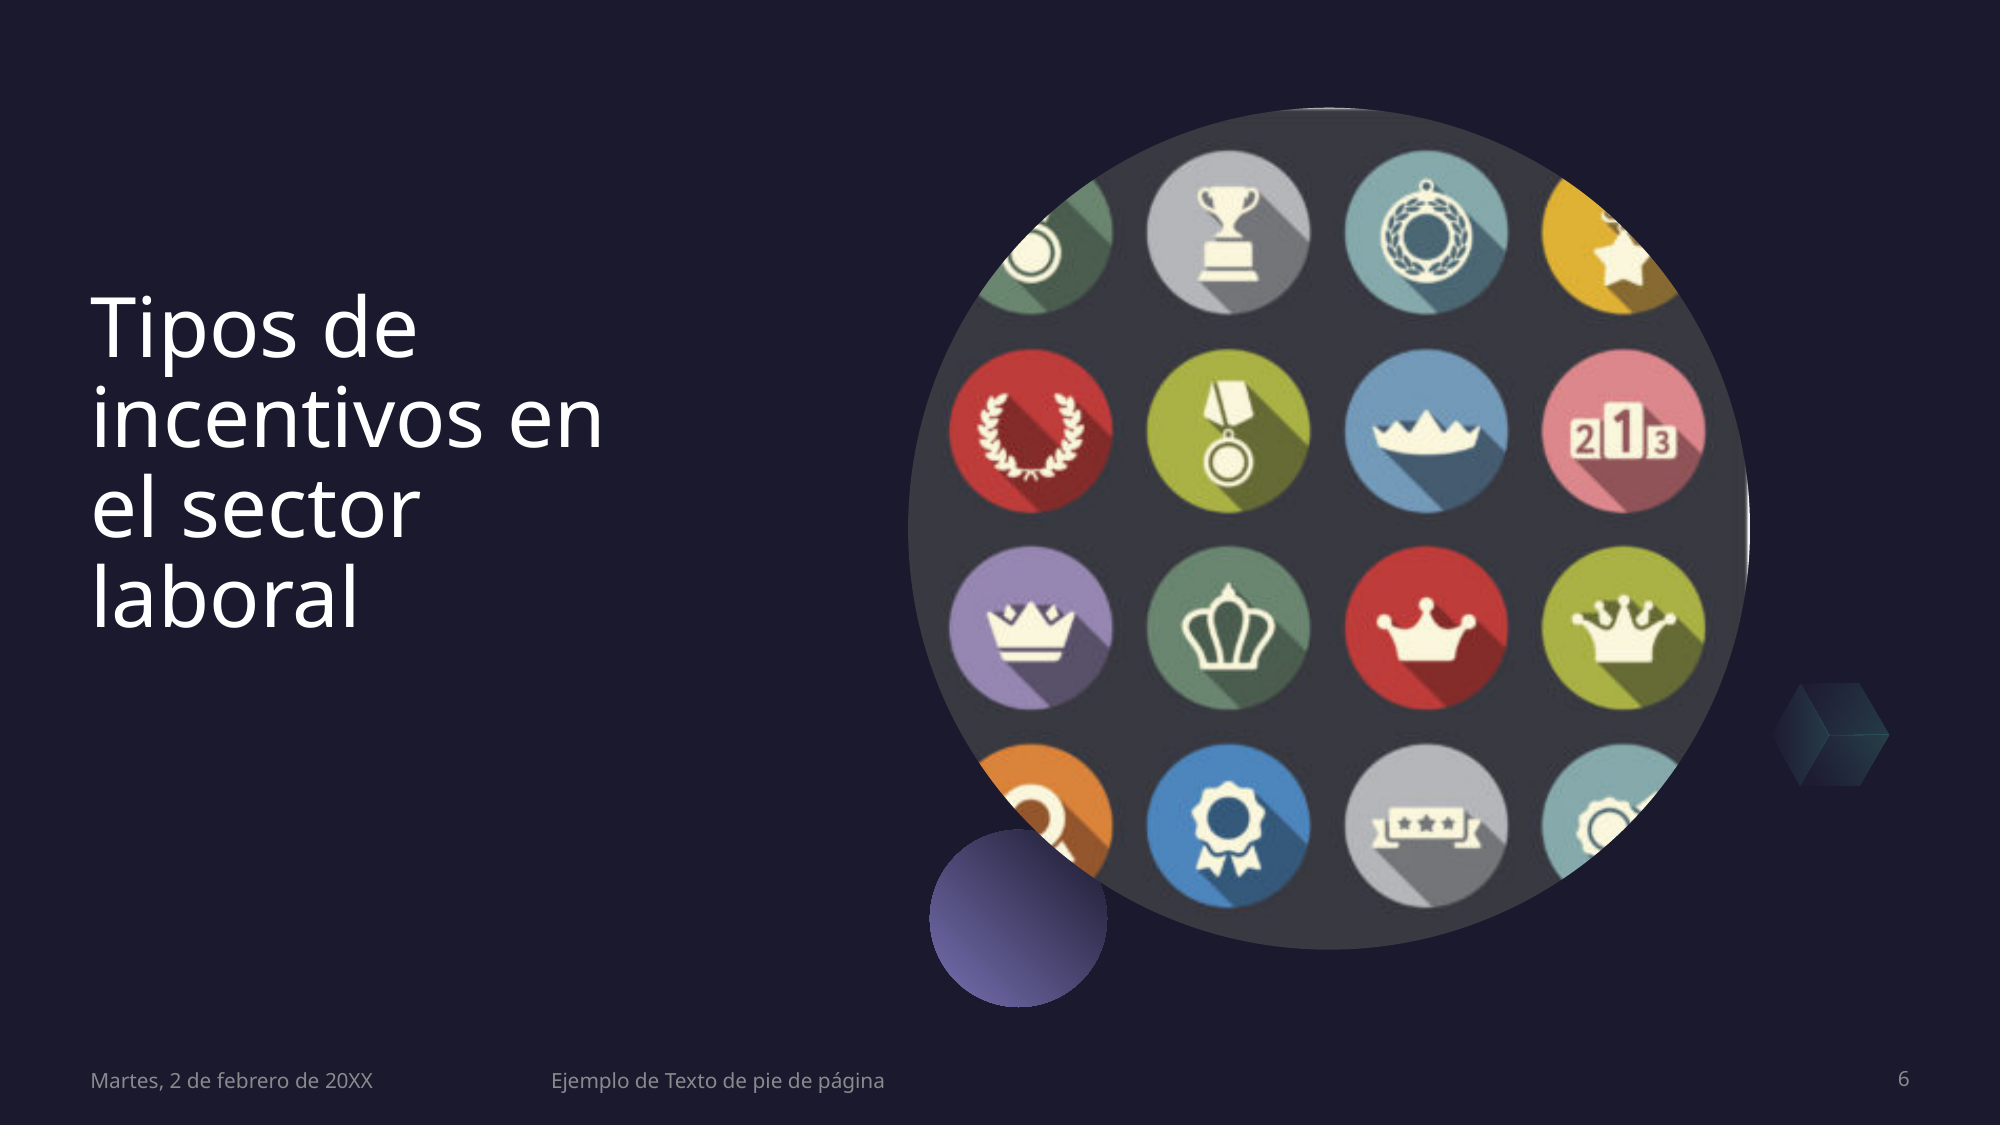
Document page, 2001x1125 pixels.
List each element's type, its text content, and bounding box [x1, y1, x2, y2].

slide_number 6 [1632, 1067, 1910, 1093]
footer Ejemplo de Texto de pie de página [551, 1067, 1598, 1093]
slide_number Martes, 2 de febrero de 20XX [90, 1067, 522, 1093]
picture [908, 107, 1751, 950]
title Tipos de incentivos en el sector laboral [90, 90, 676, 646]
